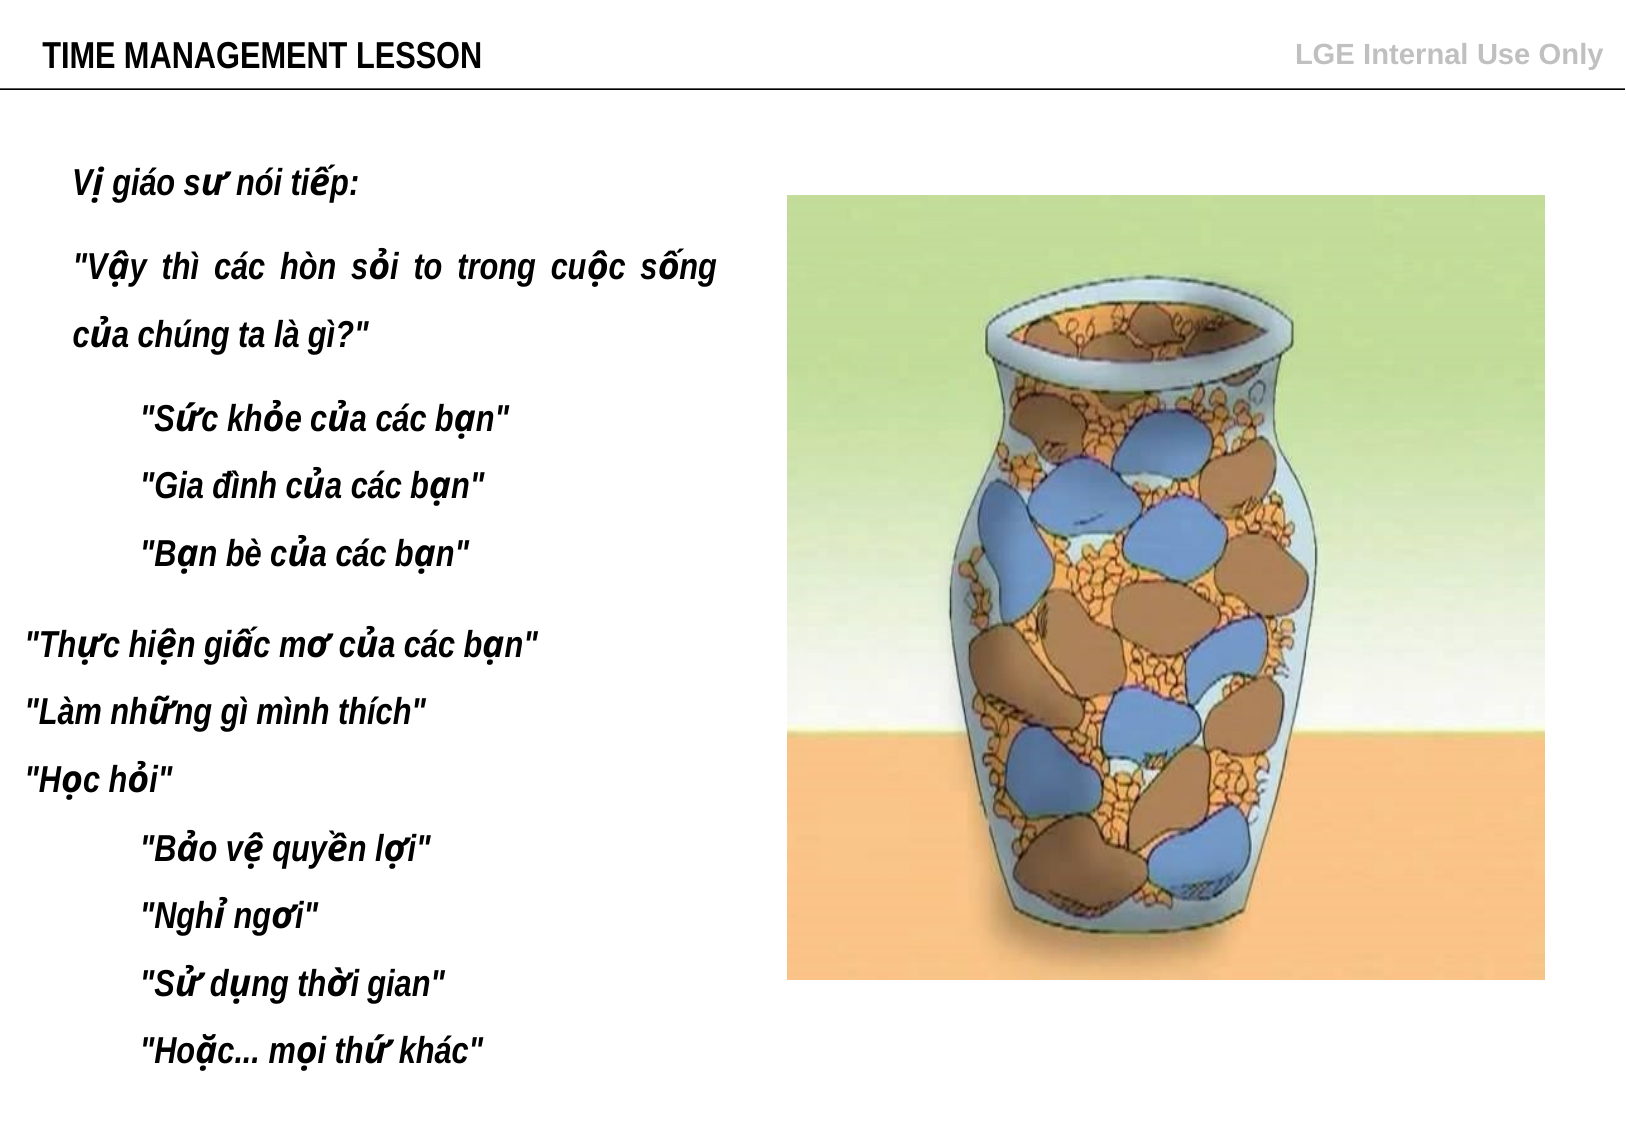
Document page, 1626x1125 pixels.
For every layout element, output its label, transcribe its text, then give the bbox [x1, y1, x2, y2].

text_box "Bảo vệ quyền lợi" "Nghỉ ngơi" "Sử dụng thời gian" "Hoặc... mọi thứ khác" [124, 793, 938, 1079]
text_box "Thực hiện giấc mơ của các bạn" "Làm những gì mình thích" "Học hỏi" [9, 589, 782, 807]
text_box "Sức khỏe của các bạn" "Gia đình của các bạn" "Bạn bè của các bạn" [124, 363, 782, 582]
text_box TIME MANAGEMENT LESSON [27, 23, 498, 84]
picture [787, 194, 1545, 980]
text_box Vị giáo sư nói tiếp: [57, 128, 733, 211]
text_box "Vậy thì các hòn sỏi to trong cuộc sống của chúng ta là gì?" [57, 212, 733, 363]
